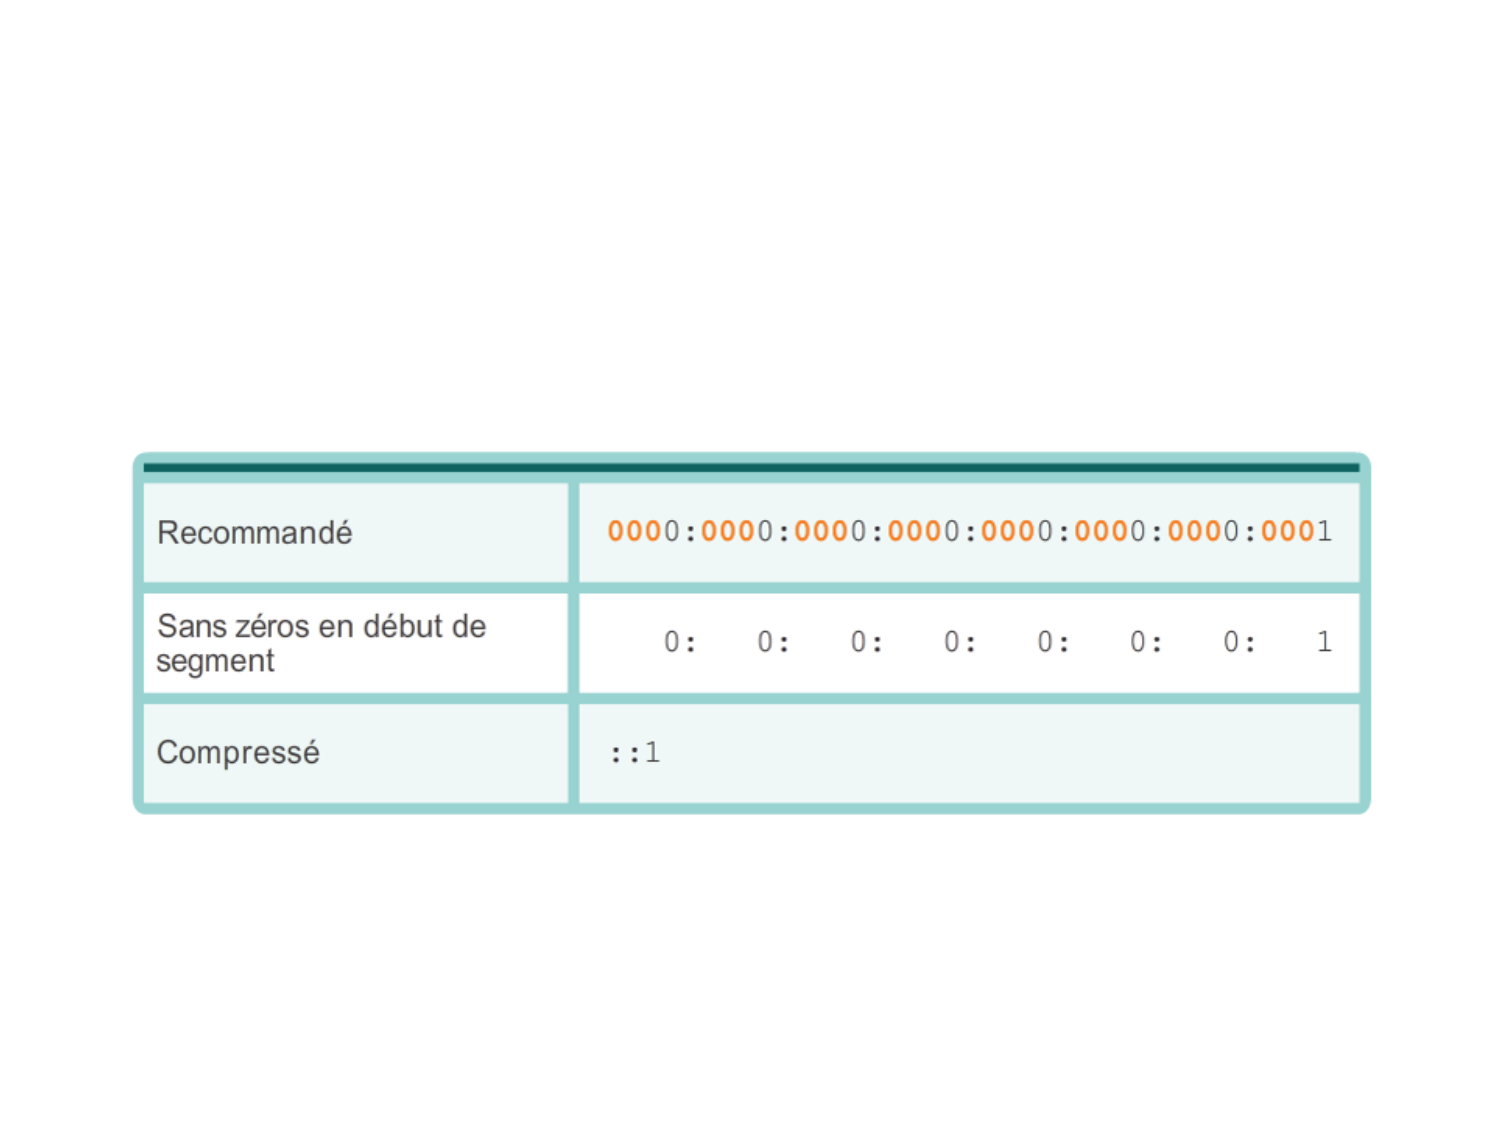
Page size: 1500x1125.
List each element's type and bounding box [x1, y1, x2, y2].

list [127, 262, 1373, 1006]
